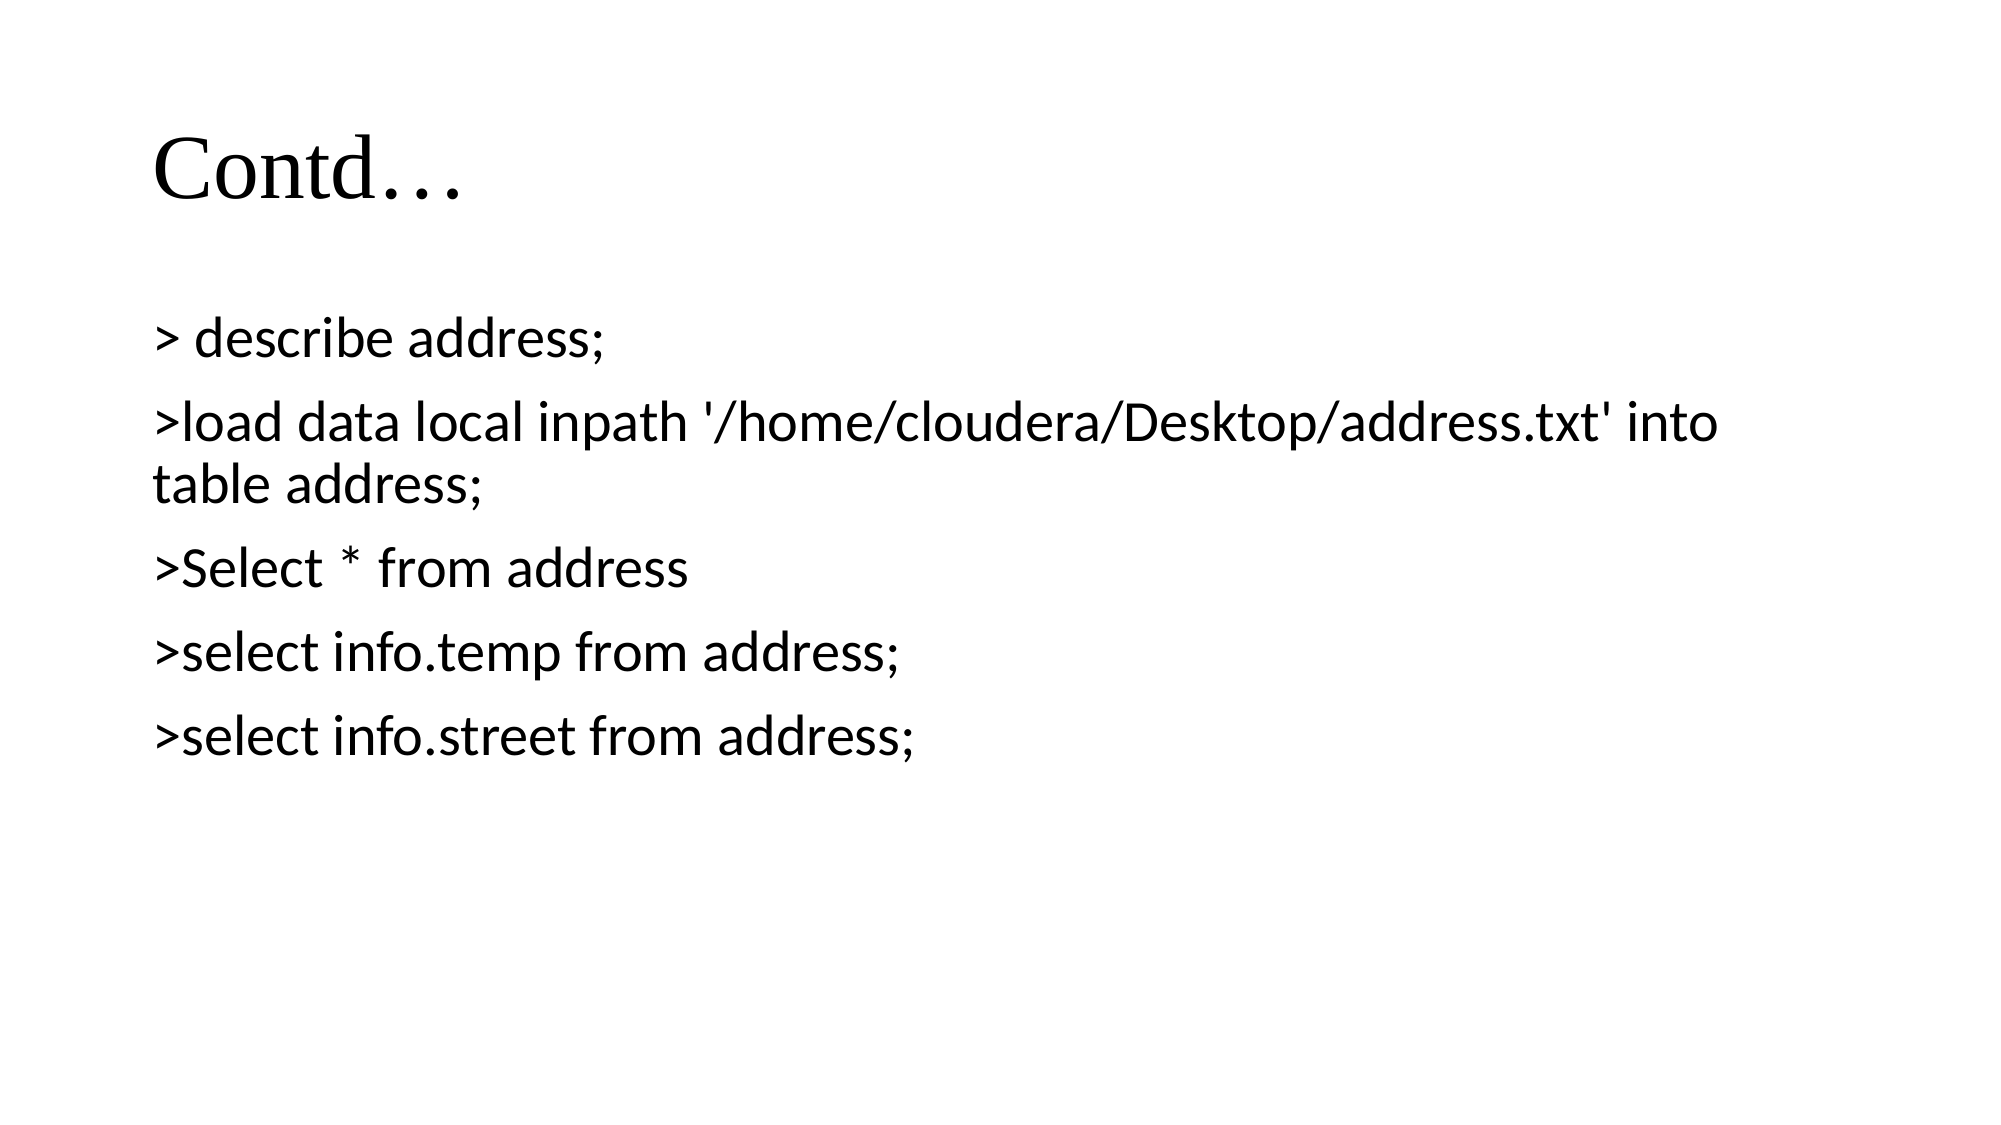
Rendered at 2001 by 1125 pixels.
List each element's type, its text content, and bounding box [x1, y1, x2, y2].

title Contd… [137, 59, 1863, 278]
list > describe address; >load data local inpath '/home/cloudera/Desktop/address.txt' into table address; >Select * from address >select info.temp from address; >select info.street from address; [137, 299, 1863, 1014]
